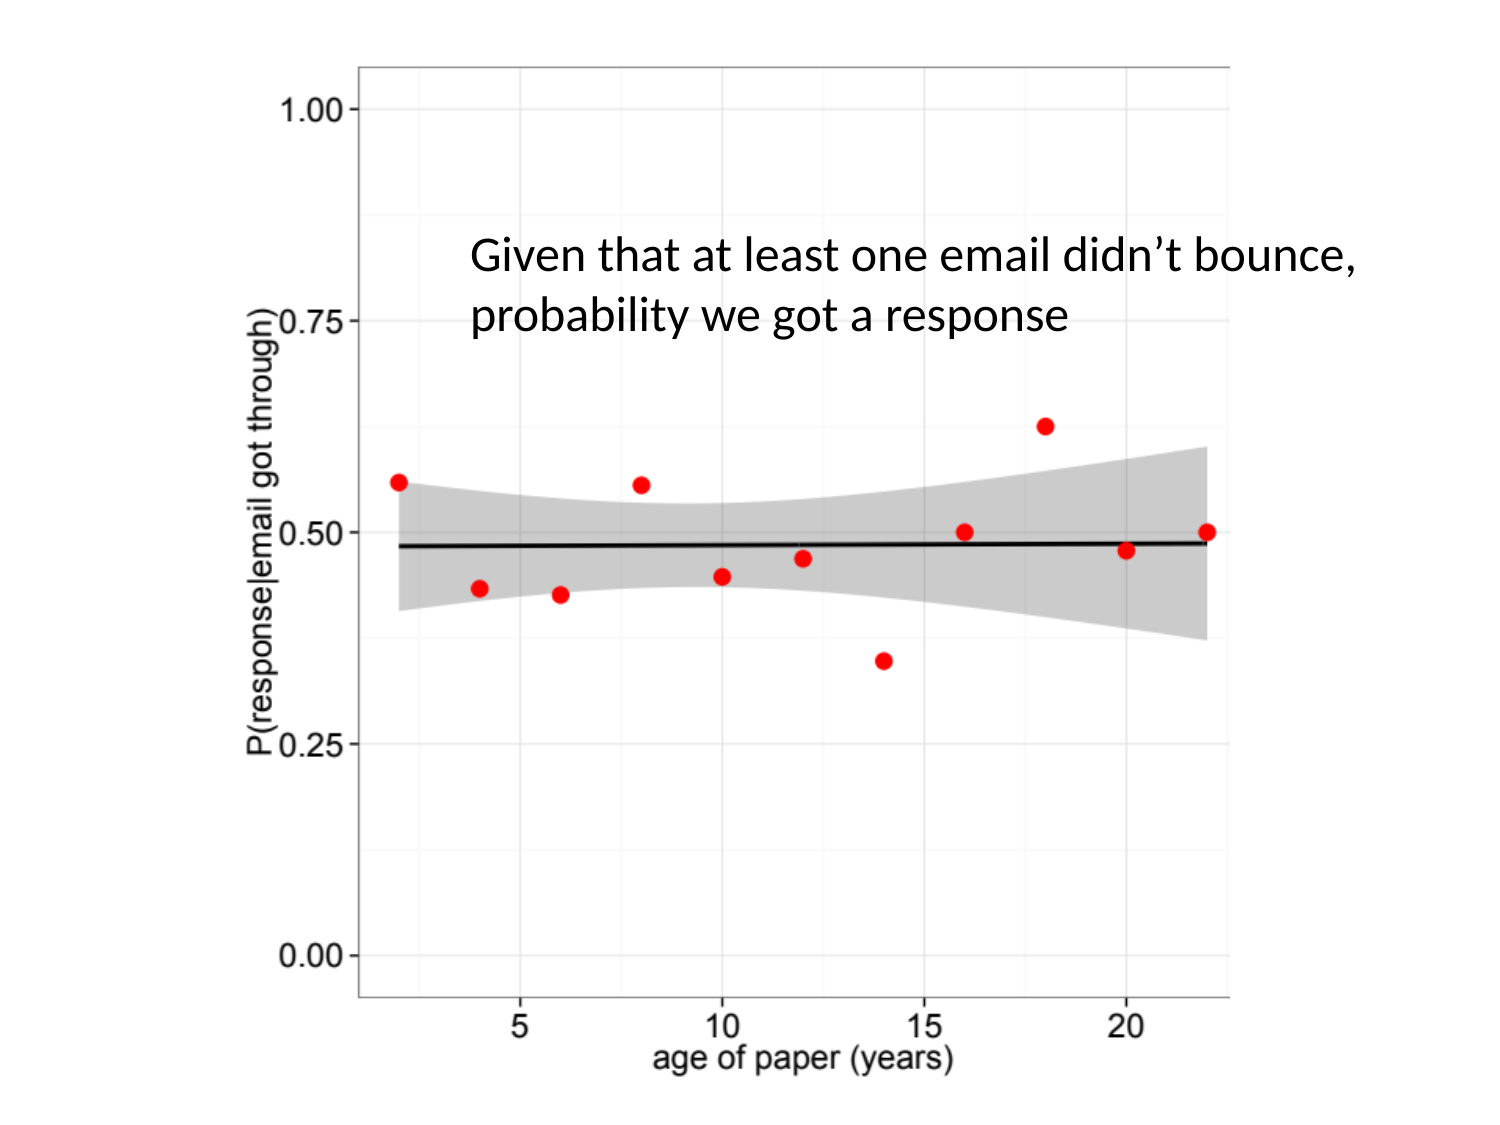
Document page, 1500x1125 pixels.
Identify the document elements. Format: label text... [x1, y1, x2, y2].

picture [179, 37, 1231, 1088]
text_box Given that at least one email didn’t bounce, probability we got a response [1234, 213, 1393, 349]
